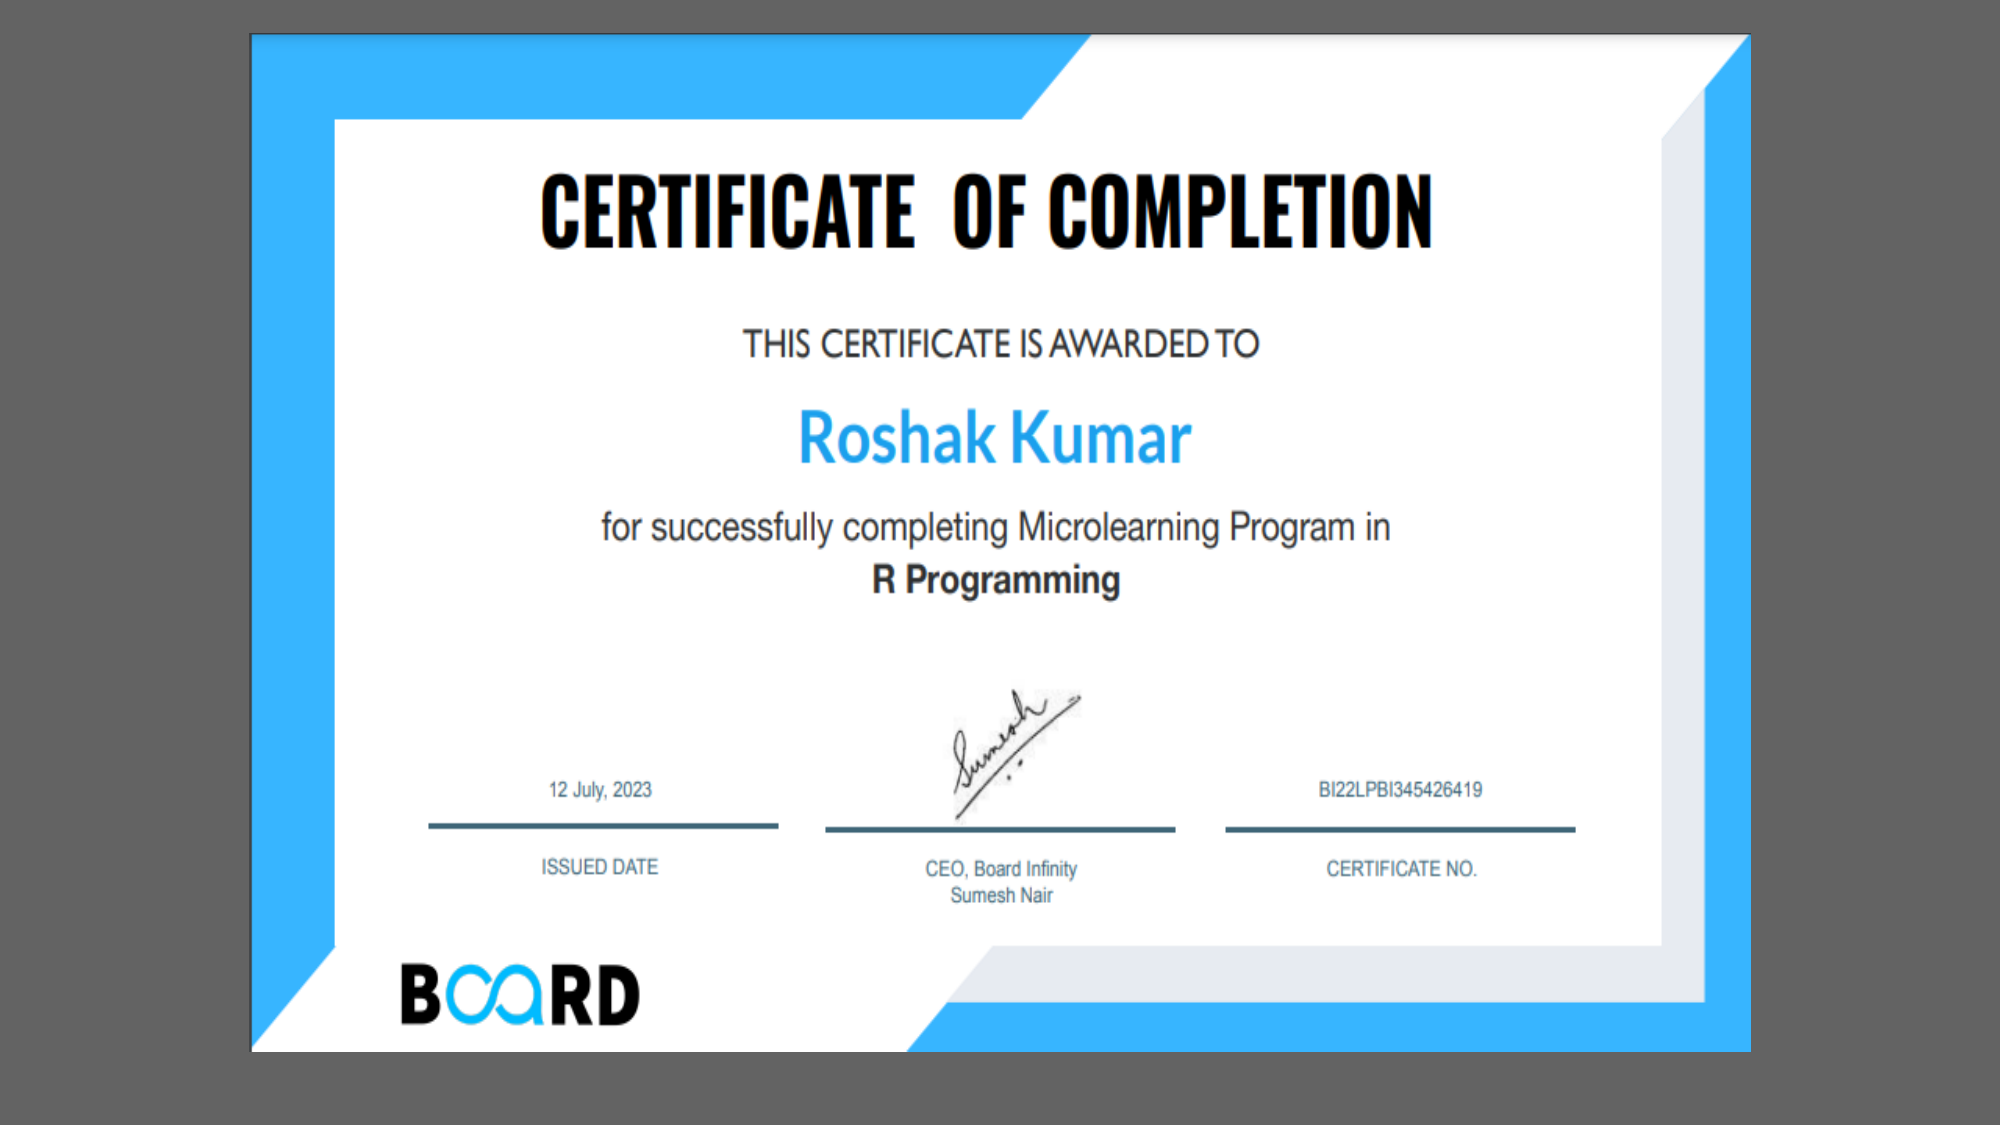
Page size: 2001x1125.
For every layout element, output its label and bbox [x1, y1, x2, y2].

picture [249, 33, 1751, 1052]
